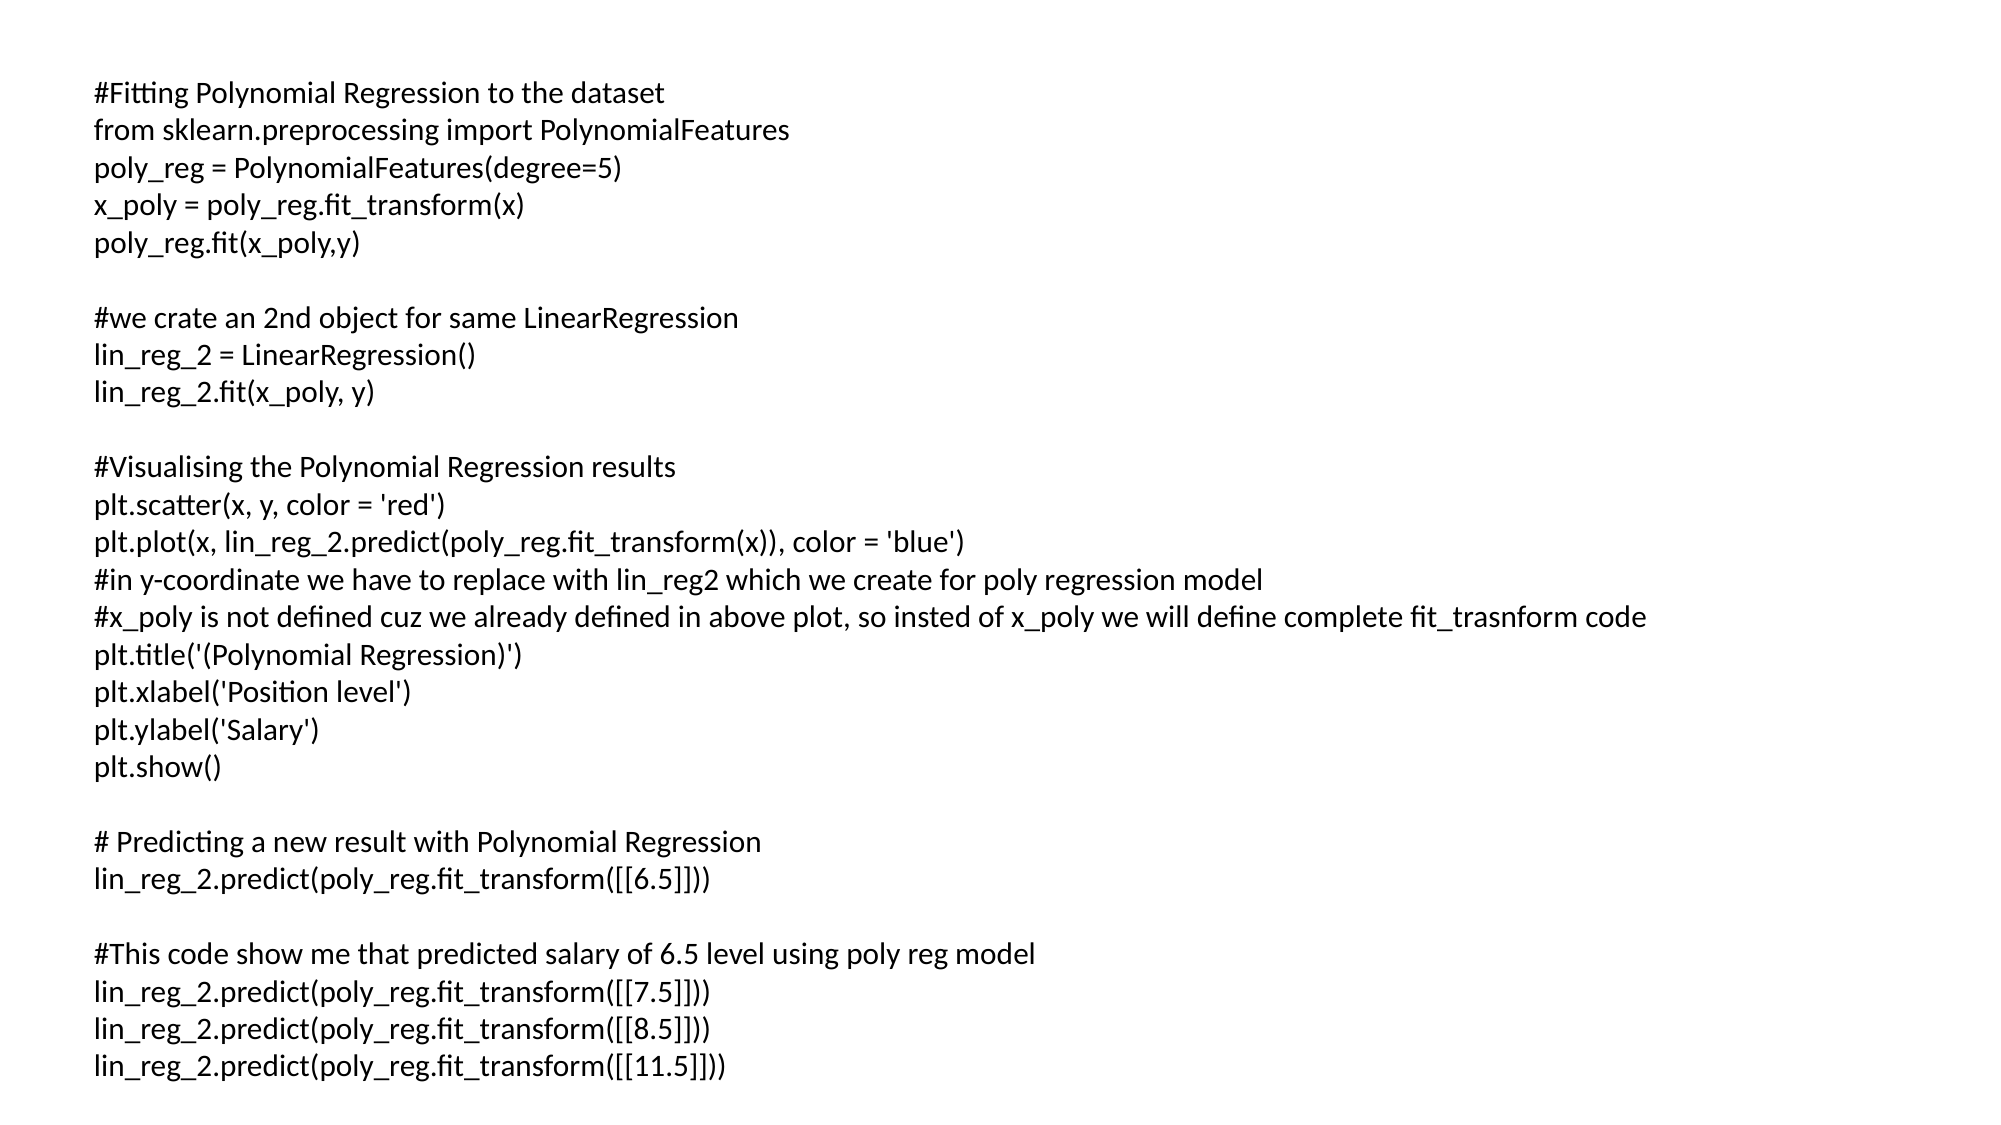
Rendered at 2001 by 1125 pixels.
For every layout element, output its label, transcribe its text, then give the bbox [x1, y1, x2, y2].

text_box #Fitting Polynomial Regression to the dataset from sklearn.preprocessing import PolynomialFeatures poly_reg = PolynomialFeatures(degree=5) x_poly = poly_reg.fit_transform(x) poly_reg.fit(x_poly,y) #we crate an 2nd object for same LinearRegression lin_reg_2 = LinearRegression() lin_reg_2.fit(x_poly, y) #Visualising the Polynomial Regression results plt.scatter(x, y, color = 'red') plt.plot(x, lin_reg_2.predict(poly_reg.fit_transform(x)), color = 'blue') #in y-coordinate we have to replace with lin_reg2 which we create for poly regression model #x_poly is not defined cuz we already defined in above plot, so insted of x_poly we will define complete fit_trasnform code plt.title('(Polynomial Regression)') plt.xlabel('Position level') plt.ylabel('Salary') plt.show() # Predicting a new result with Polynomial Regression lin_reg_2.predict(poly_reg.fit_transform([[6.5]])) #This code show me that predicted salary of 6.5 level using poly reg model lin_reg_2.predict(poly_reg.fit_transform([[7.5]])) lin_reg_2.predict(poly_reg.fit_transform([[8.5]])) lin_reg_2.predict(poly_reg.fit_transform([[11.5]])) [93, 72, 1831, 1125]
